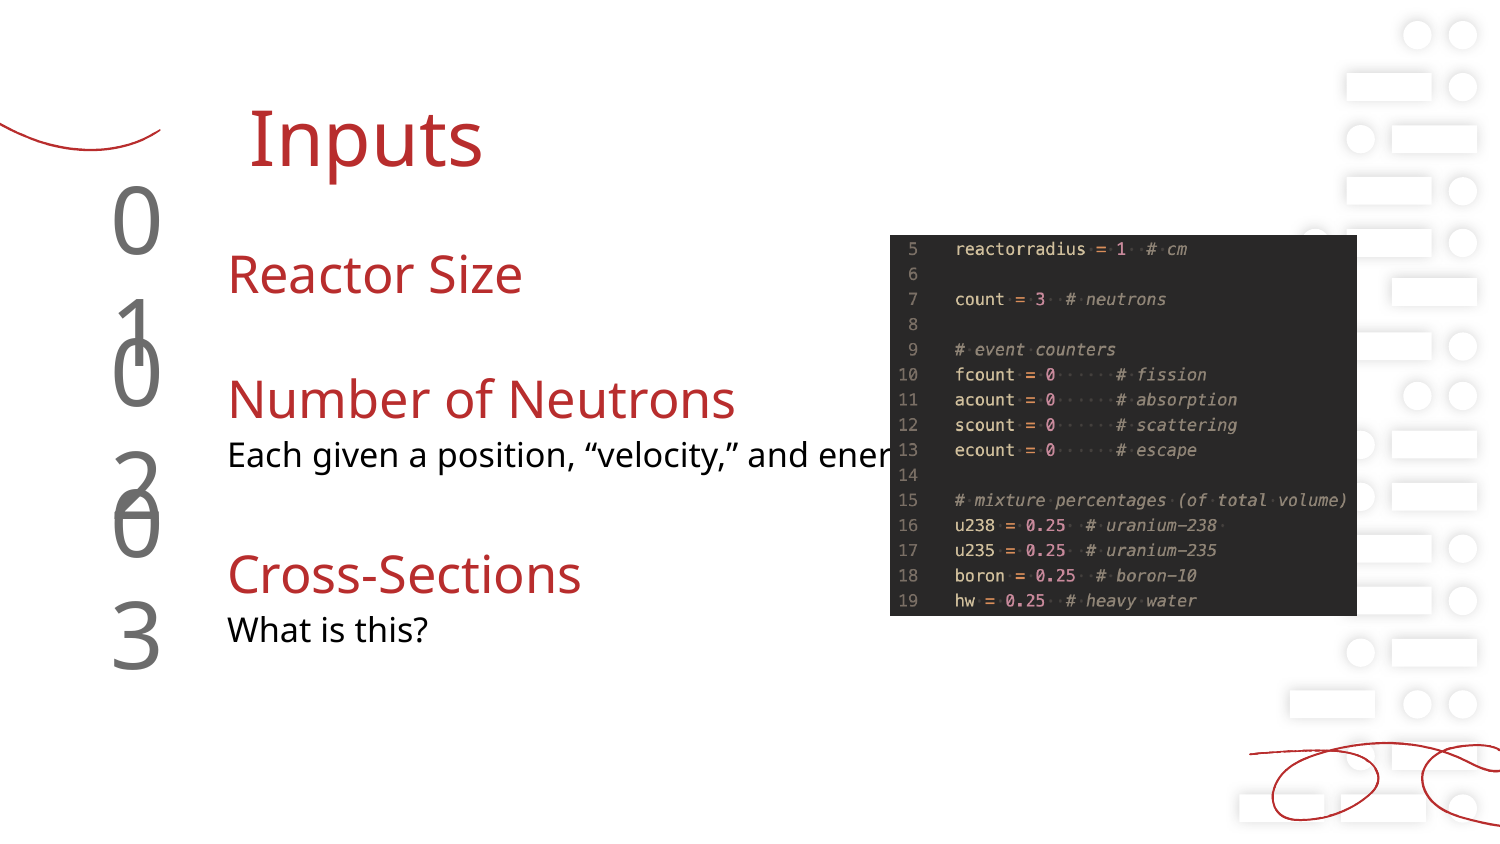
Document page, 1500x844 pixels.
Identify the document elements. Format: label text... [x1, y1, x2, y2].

subtitle What is this? [212, 593, 1030, 664]
subtitle Each given a position, “velocity,” and energy [212, 418, 885, 489]
title 03 [94, 513, 233, 639]
subtitle Number of Neutrons [233, 363, 885, 418]
title 02 [94, 363, 233, 489]
subtitle Reactor Size [233, 237, 886, 297]
subtitle Cross-Sections [233, 538, 885, 593]
title Inputs [234, 73, 1296, 168]
title 01 [94, 212, 233, 338]
picture [890, 234, 1357, 617]
